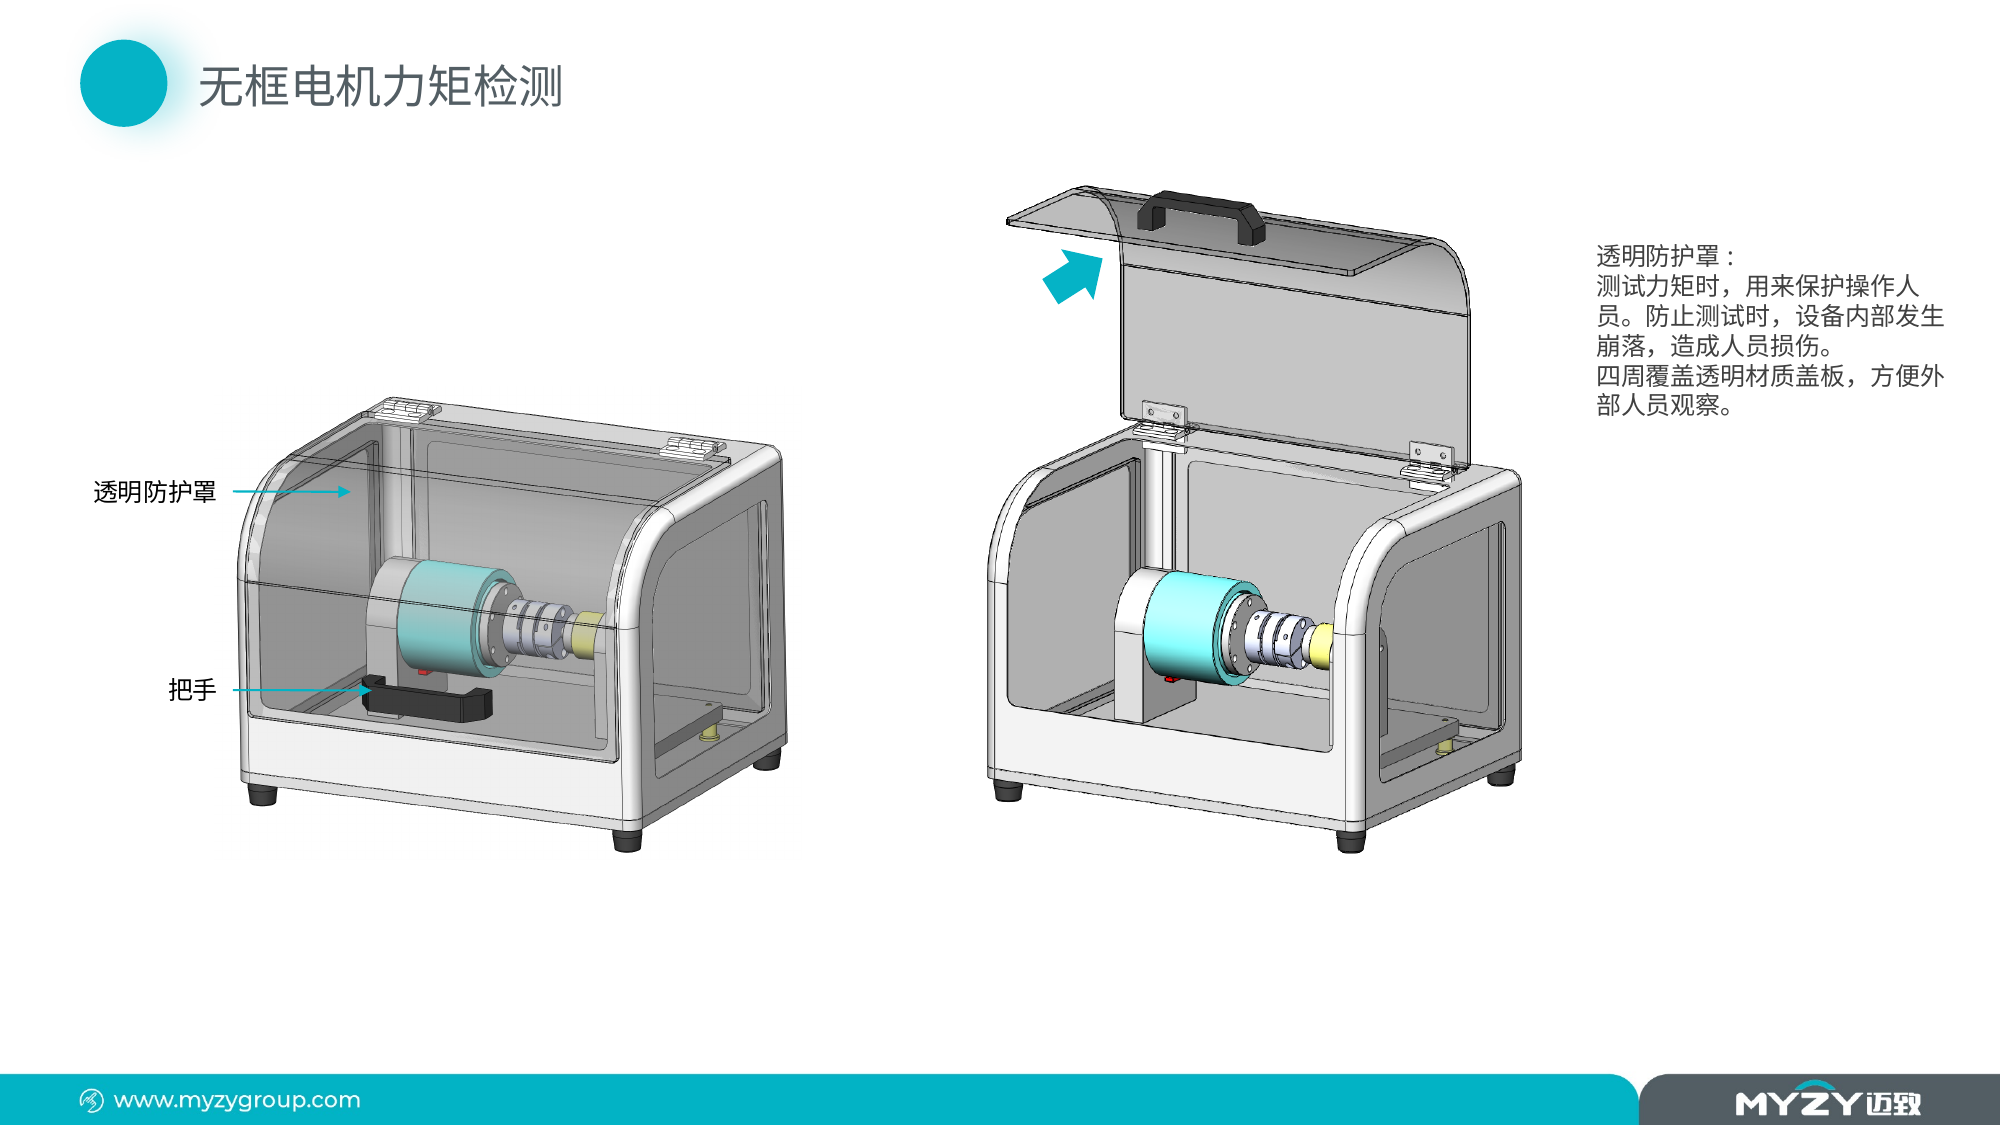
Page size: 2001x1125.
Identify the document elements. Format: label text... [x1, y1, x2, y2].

picture [0, 957, 2000, 1125]
text_box 透明防护罩: 测试力矩时，用来保护操作人员。防止测试时，设备内部发生崩落，造成人员损伤。 四周覆盖透明材质盖板，方便外部人员观察。 [1581, 233, 1967, 428]
picture [214, 386, 802, 860]
text_box 透明防护罩 [75, 469, 209, 514]
picture [951, 160, 1545, 869]
text_box 无框电机力矩检测 [191, 49, 616, 120]
text_box 把手 [75, 667, 209, 713]
